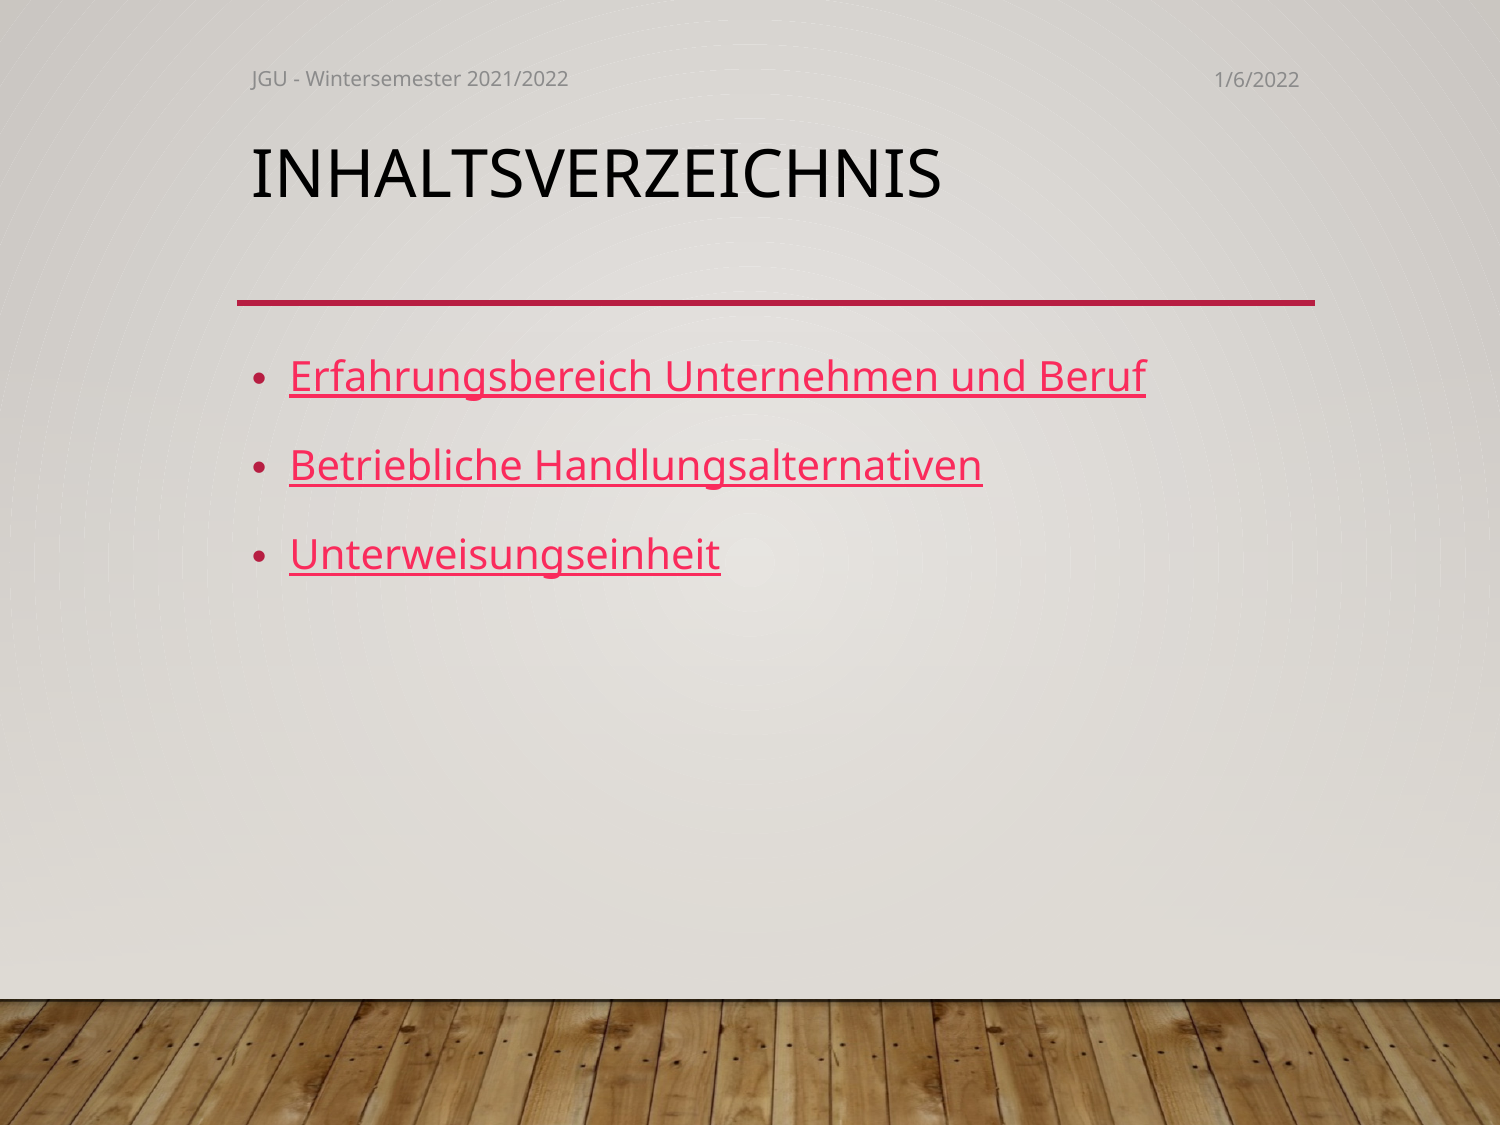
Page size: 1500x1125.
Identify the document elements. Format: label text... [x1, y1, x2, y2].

list Erfahrungsbereich Unternehmen und Beruf Betriebliche Handlungsalternativen Unterweisungseinheit [236, 330, 1315, 897]
footer JGU - Wintersemester 2021/2022 [236, 54, 899, 105]
picture [0, 999, 1500, 1125]
title Inhaltsverzeichnis [236, 131, 1315, 305]
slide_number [926, 54, 1315, 105]
